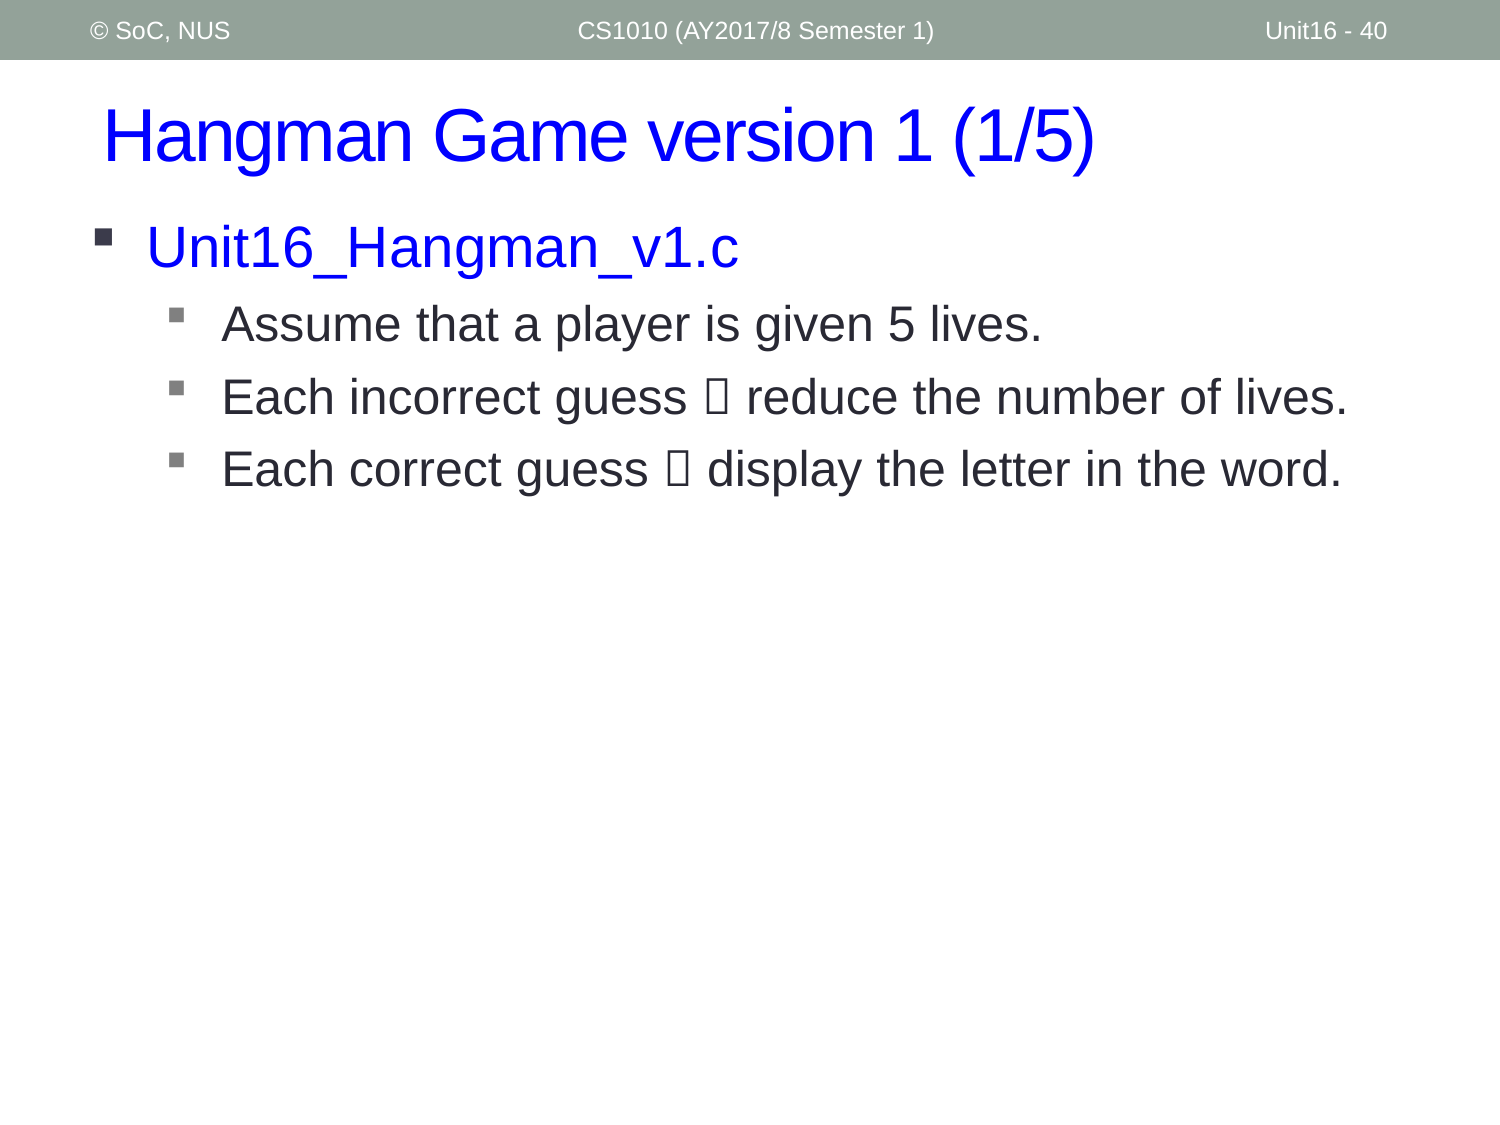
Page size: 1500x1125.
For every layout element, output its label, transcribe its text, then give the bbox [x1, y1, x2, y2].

list Unit16_Hangman_v1.c Assume that a player is given 5 lives. Each incorrect guess  reduce the number of lives. Each correct guess  display the letter in the word. [75, 201, 1451, 1029]
footer CS1010 (AY2017/8 Semester 1) [562, 3, 1238, 57]
slide_number © SoC, NUS [75, 3, 550, 57]
slide_number Unit16 - 40 [1250, 3, 1425, 57]
title Hangman Game version 1 (1/5) [87, 62, 1463, 200]
